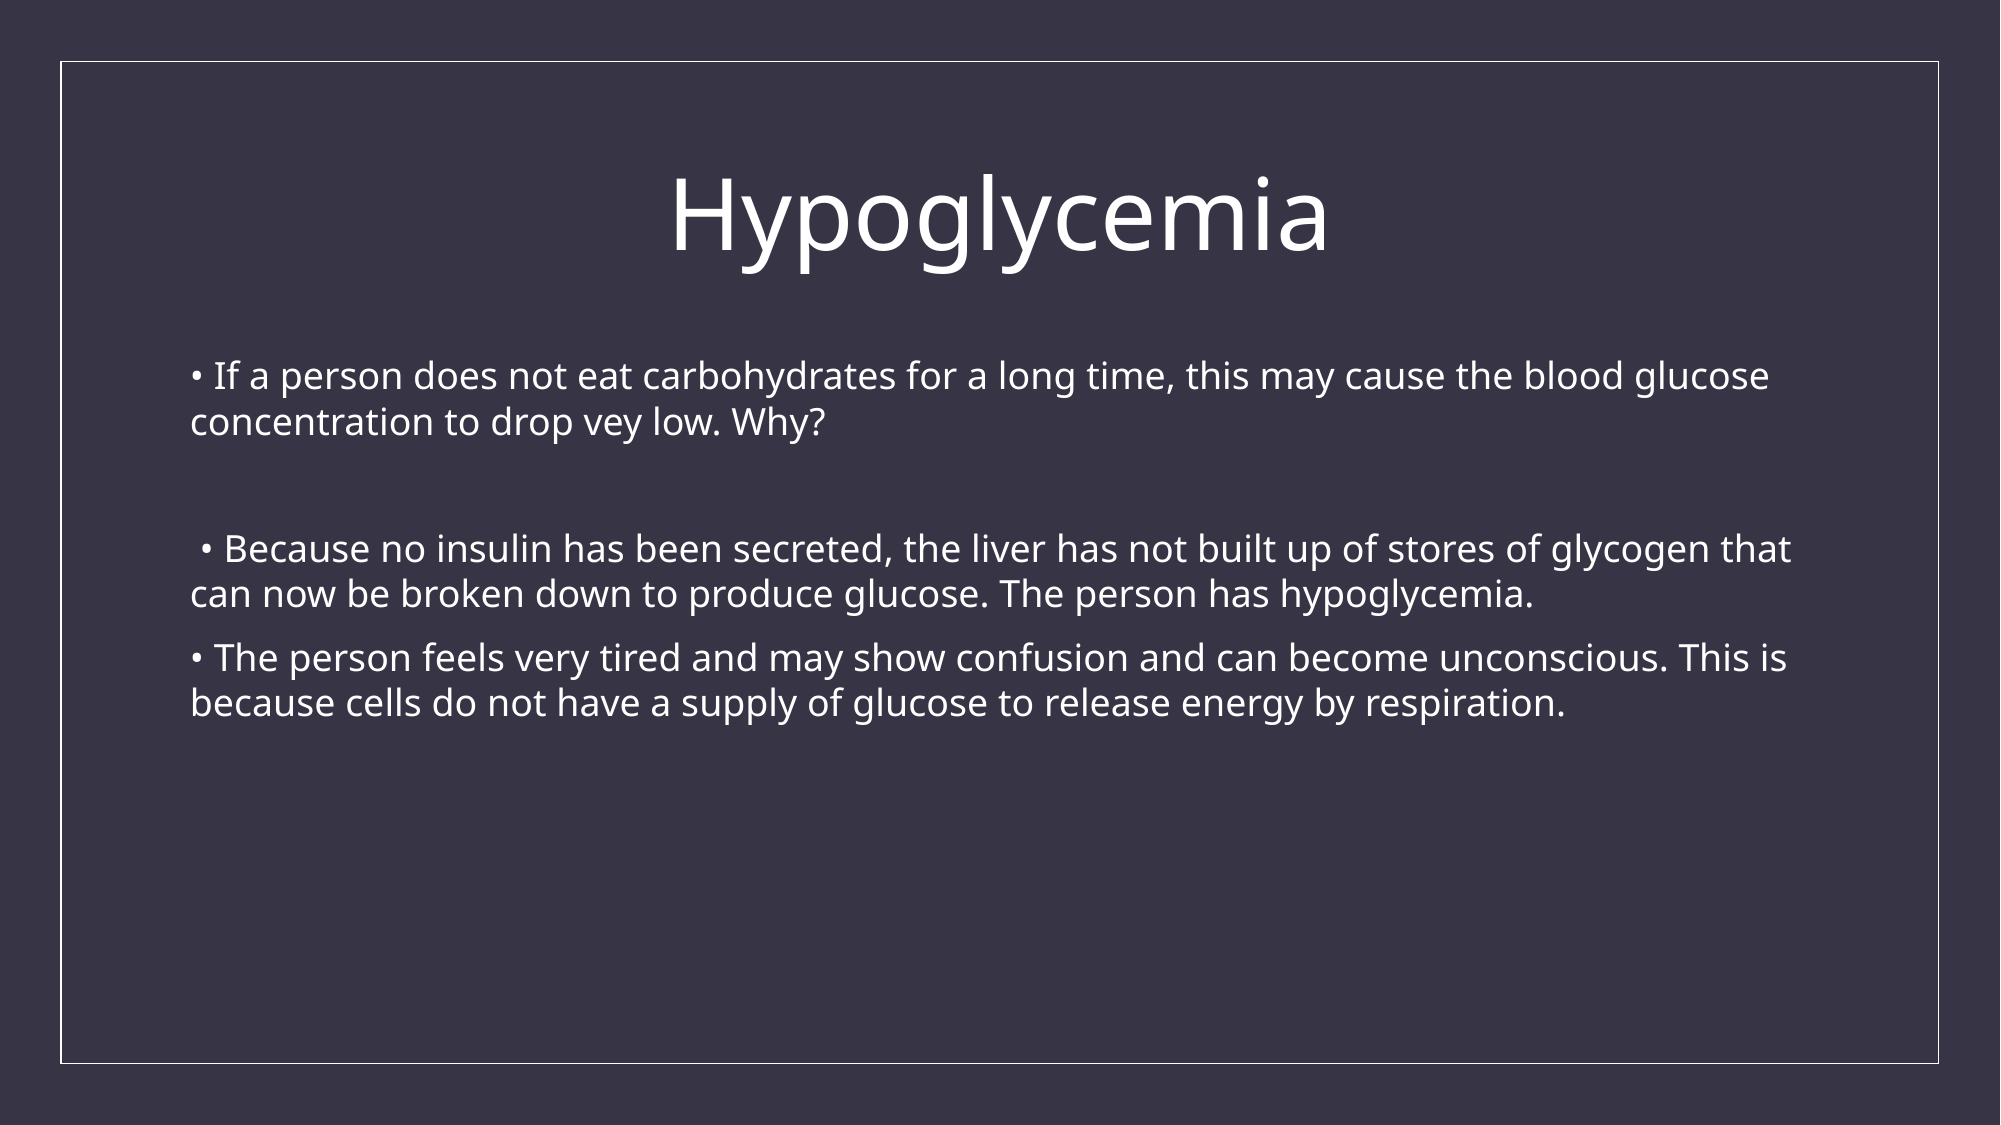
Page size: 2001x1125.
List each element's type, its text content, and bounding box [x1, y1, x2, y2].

title Hypoglycemia [174, 105, 1825, 331]
list • If a person does not eat carbohydrates for a long time, this may cause the blood glucose concentration to drop vey low. Why? • Because no insulin has been secreted, the liver has not built up of stores of glycogen that can now be broken down to produce glucose. The person has hypoglycemia. • The person feels very tired and may show confusion and can become unconscious. This is because cells do not have a supply of glucose to release energy by respiration. [174, 345, 1825, 990]
